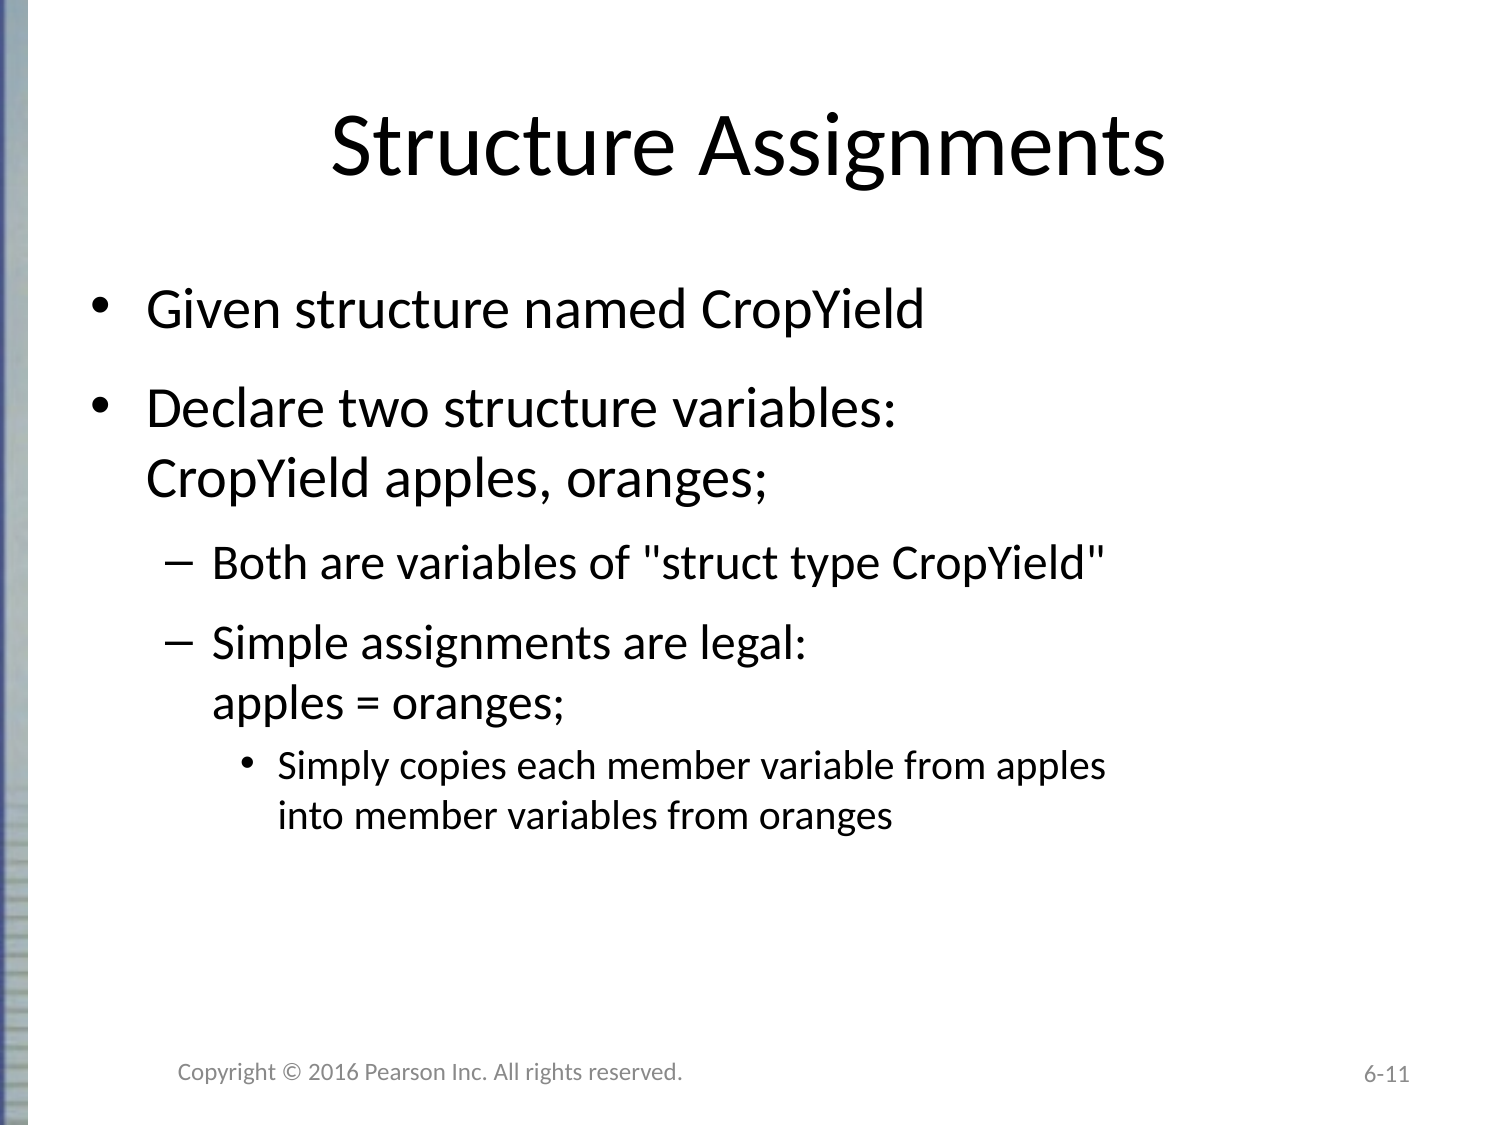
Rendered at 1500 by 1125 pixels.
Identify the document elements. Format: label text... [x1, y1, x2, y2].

footer Copyright © 2016 Pearson Inc. All rights reserved. [75, 1040, 788, 1100]
list Given structure named CropYield Declare two structure variables: CropYield apples, oranges; Both are variables of "struct type CropYield" Simple assignments are legal: apples = oranges; Simply copies each member variable from apples into member variables from oranges [75, 262, 1425, 1005]
slide_number 6-11 [1074, 1042, 1425, 1103]
picture [0, 0, 28, 1125]
title Structure Assignments [75, 45, 1425, 233]
